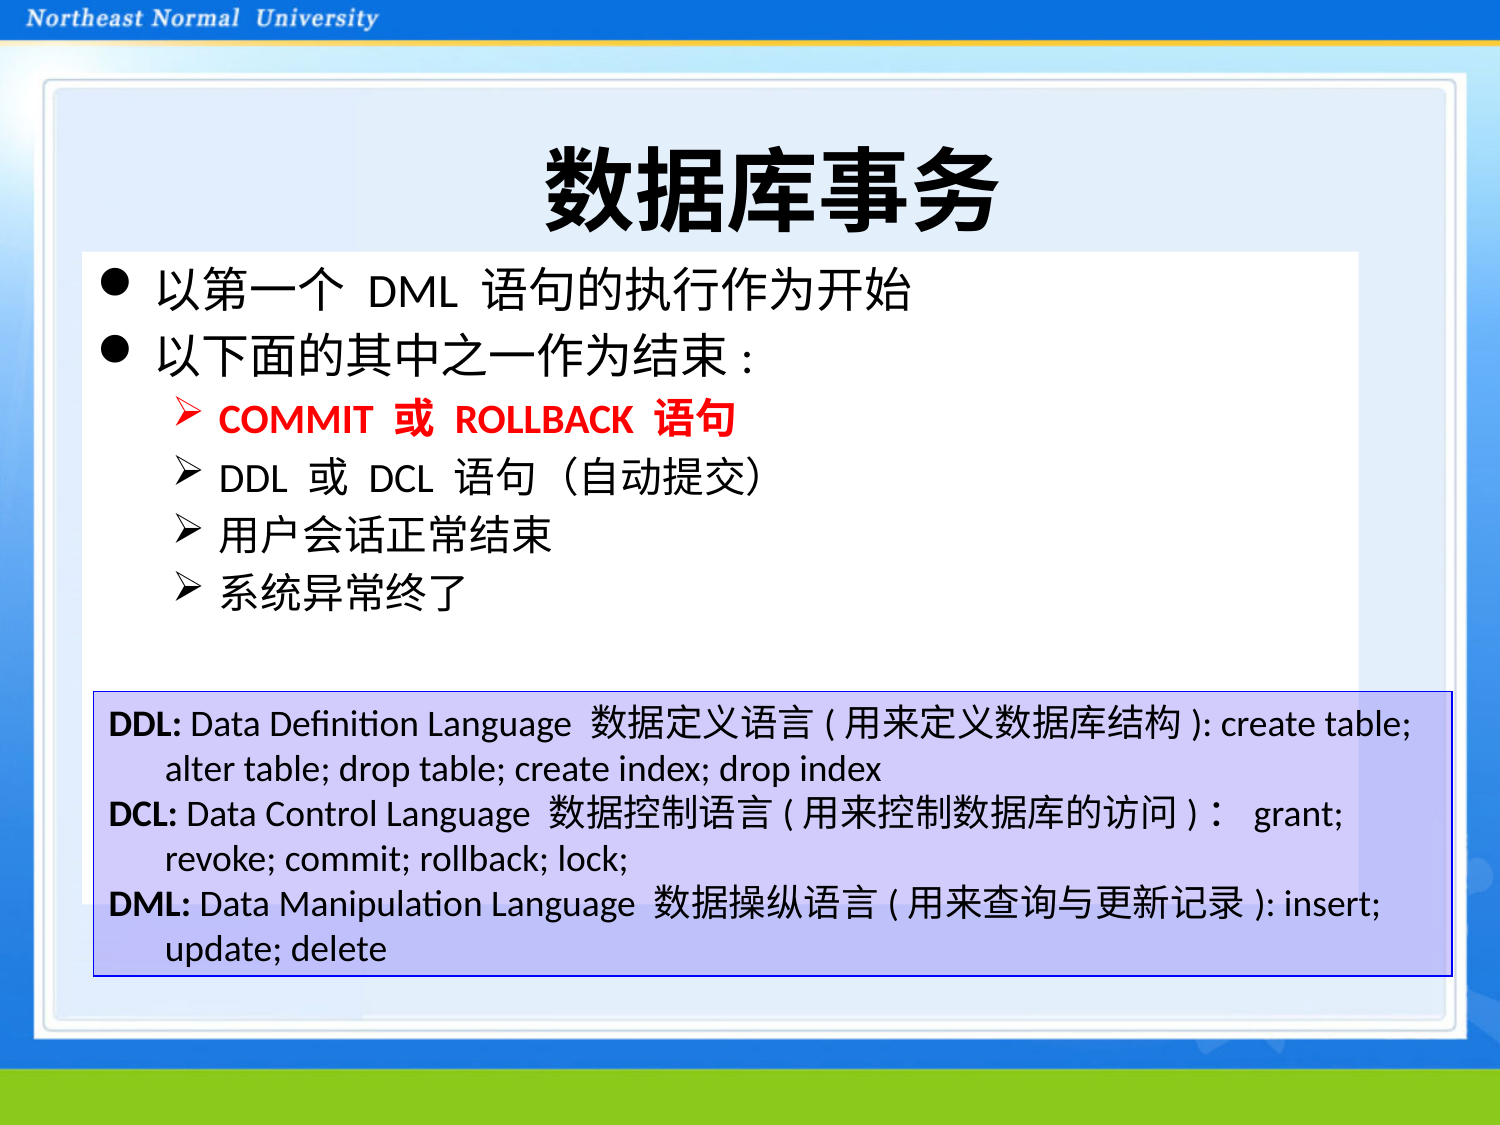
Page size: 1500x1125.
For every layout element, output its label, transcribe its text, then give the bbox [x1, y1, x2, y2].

text_box DDL: Data Definition Language 数据定义语言(用来定义数据库结构): create table; alter table; drop table; create index; drop index DCL: Data Control Language 数据控制语言(用来控制数据库的访问)：grant; revoke; commit; rollback; lock; DML: Data Manipulation Language 数据操纵语言(用来查询与更新记录): insert; update; delete [93, 691, 1452, 977]
picture [0, 0, 1500, 1125]
list 以第一个 DML 语句的执行作为开始 以下面的其中之一作为结束: COMMIT 或 ROLLBACK 语句 DDL 或 DCL 语句（自动提交） 用户会话正常结束 系统异常终了 [82, 251, 1359, 905]
title 数据库事务 [397, 125, 1148, 251]
